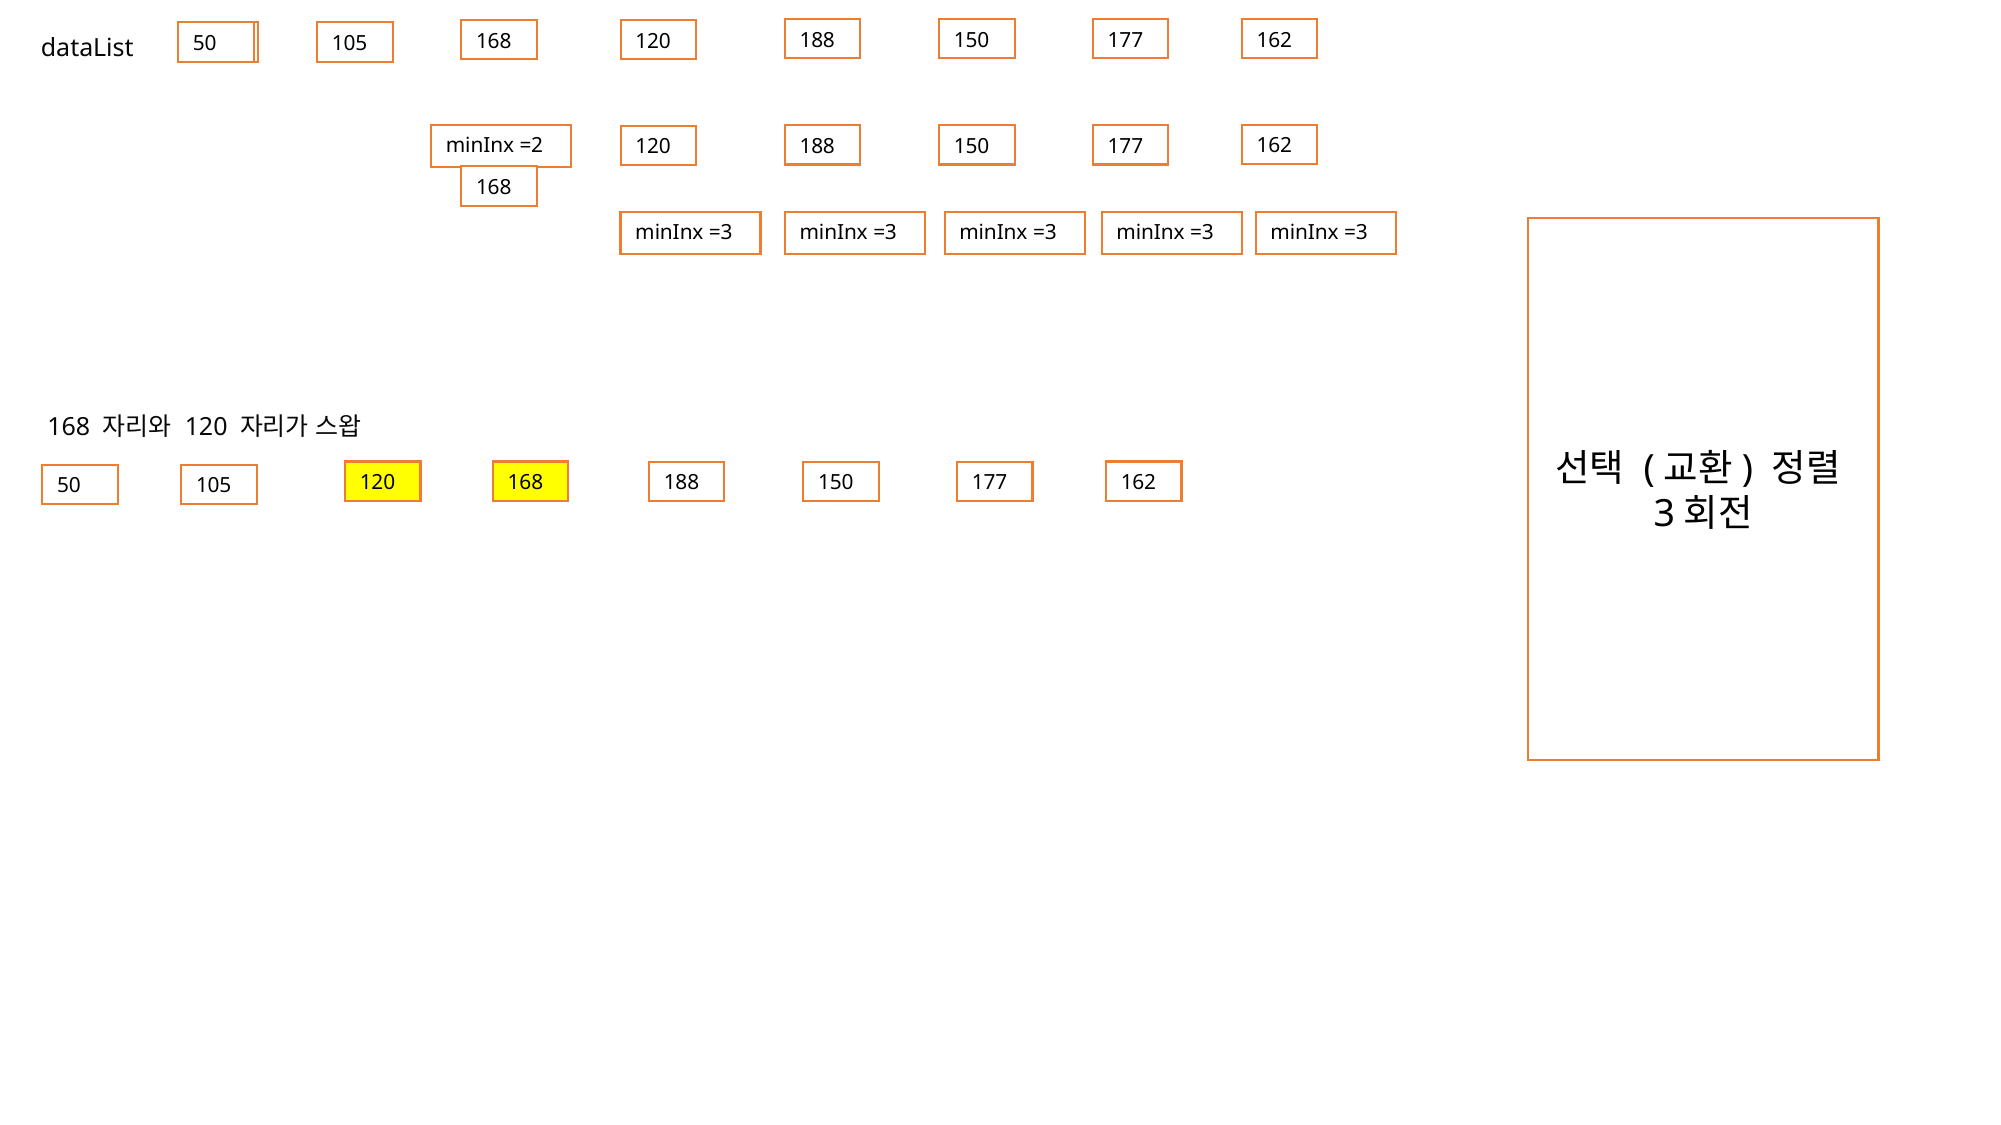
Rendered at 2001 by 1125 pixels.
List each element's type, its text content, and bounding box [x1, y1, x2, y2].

text_box 50 [255, 21, 259, 63]
text_box 162 [1105, 460, 1183, 502]
text_box 177 [1092, 124, 1169, 166]
text_box 162 [1241, 18, 1318, 59]
text_box 188 [784, 124, 861, 166]
text_box 188 [648, 461, 725, 502]
text_box 120 [620, 19, 697, 60]
text_box 50 [41, 464, 119, 505]
text_box 150 [938, 124, 1016, 166]
text_box minInx =3 [619, 211, 762, 255]
text_box 150 [938, 18, 1016, 59]
text_box 120 [344, 460, 422, 502]
text_box 168 [492, 460, 569, 502]
text_box 168 [460, 19, 538, 60]
text_box 105 [316, 21, 394, 63]
text_box 선택 (교환) 정렬 3회전 [1527, 217, 1880, 761]
text_box 50 [177, 21, 255, 63]
text_box dataList [25, 24, 153, 69]
text_box 120 [620, 125, 697, 166]
text_box 168 자리와 120 자리가 스왑 [32, 402, 417, 448]
text_box 177 [956, 461, 1034, 502]
text_box 168 [460, 165, 538, 207]
text_box minInx =3 [1255, 211, 1397, 255]
text_box 162 [1241, 124, 1318, 165]
text_box minInx =2 [430, 124, 572, 168]
text_box minInx =3 [784, 211, 926, 255]
text_box minInx =3 [944, 211, 1086, 255]
text_box 188 [784, 18, 861, 59]
text_box 177 [1092, 18, 1169, 59]
text_box minInx =3 [1101, 211, 1243, 255]
text_box 150 [802, 461, 880, 502]
text_box 105 [180, 464, 258, 505]
